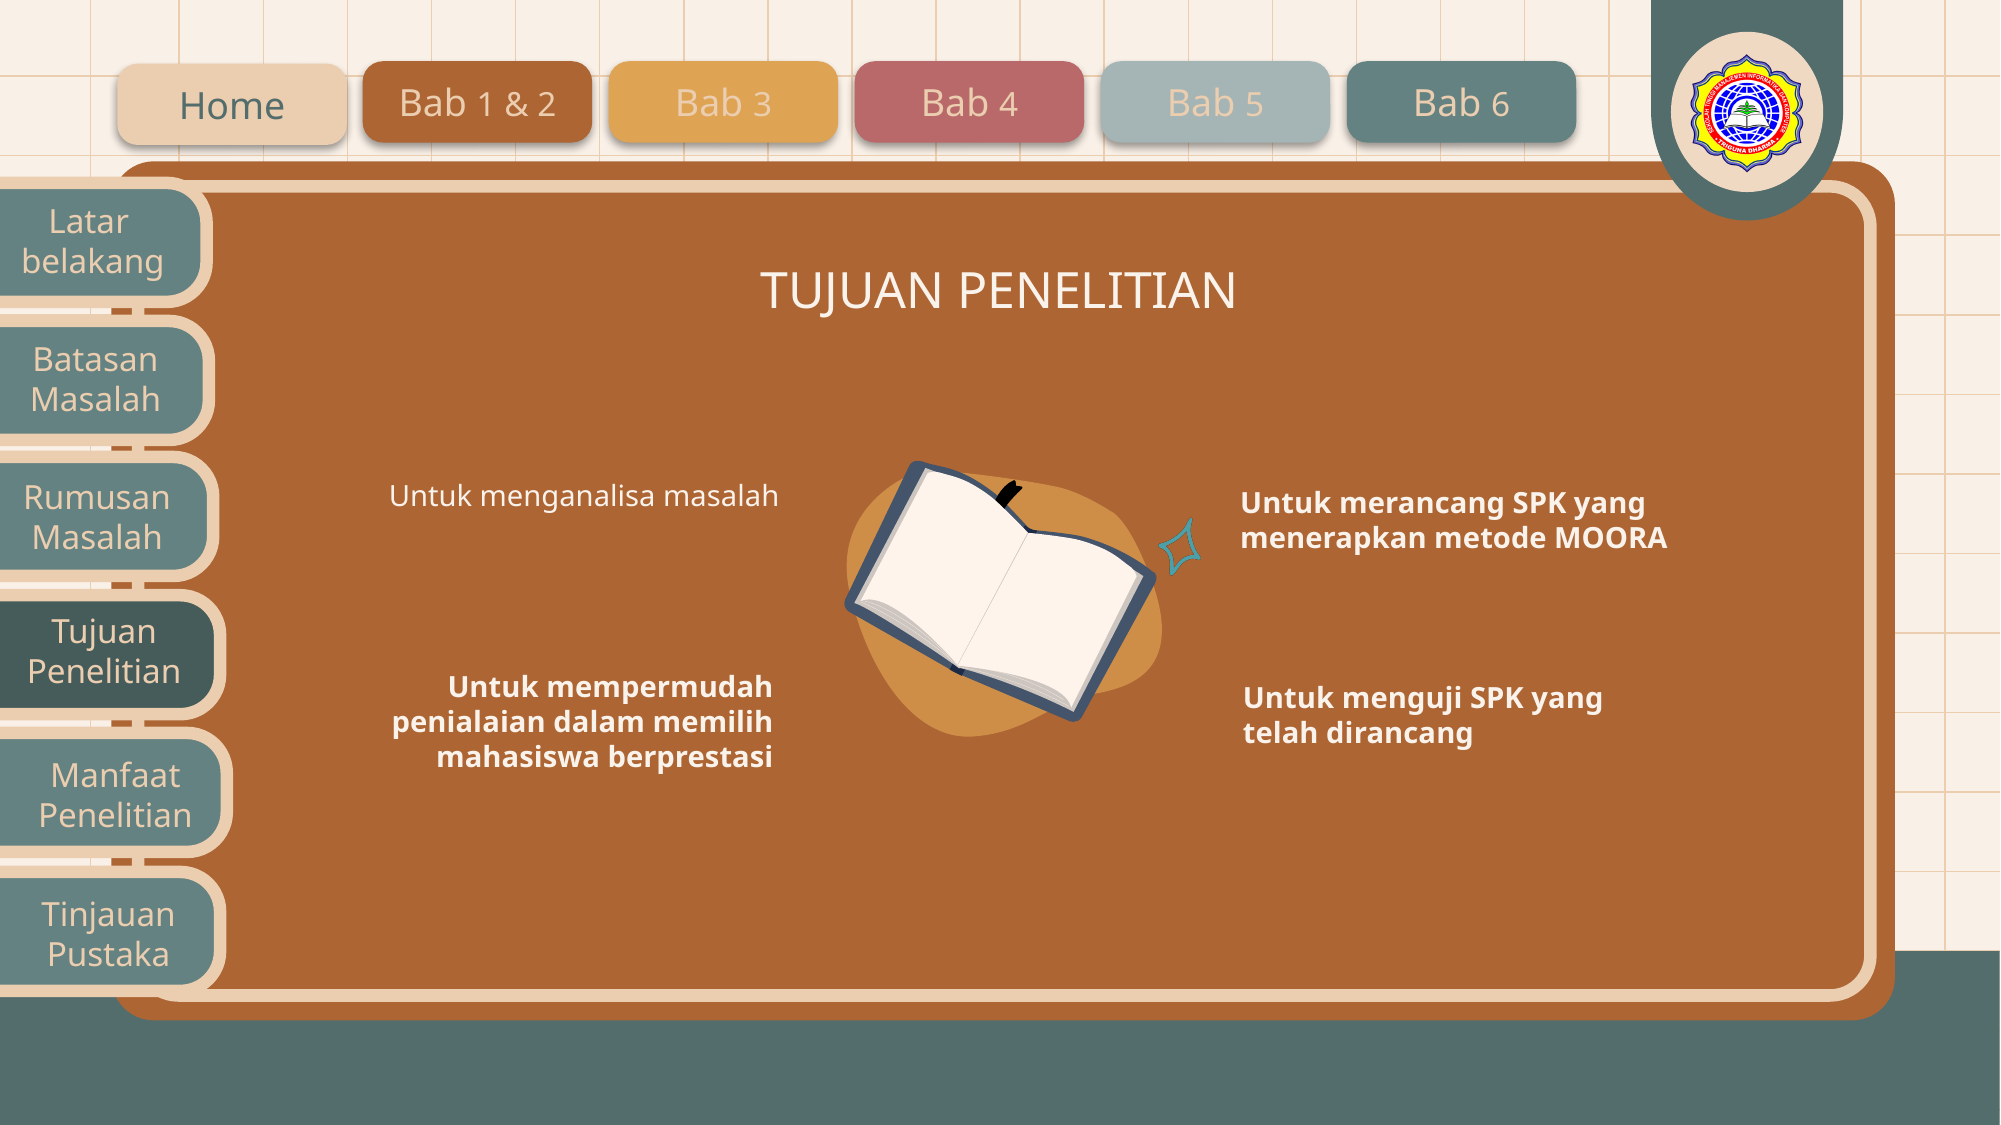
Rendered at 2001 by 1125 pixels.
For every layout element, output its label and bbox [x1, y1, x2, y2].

text_box [0, 182, 227, 302]
picture [1688, 51, 1805, 175]
text_box [0, 595, 239, 715]
text_box [1651, 0, 1844, 221]
text_box [0, 732, 250, 852]
text_box [0, 0, 2000, 1125]
text_box [843, 452, 1209, 735]
text_box [1904, 206, 2000, 275]
text_box [0, 320, 232, 576]
text_box [0, 871, 243, 991]
